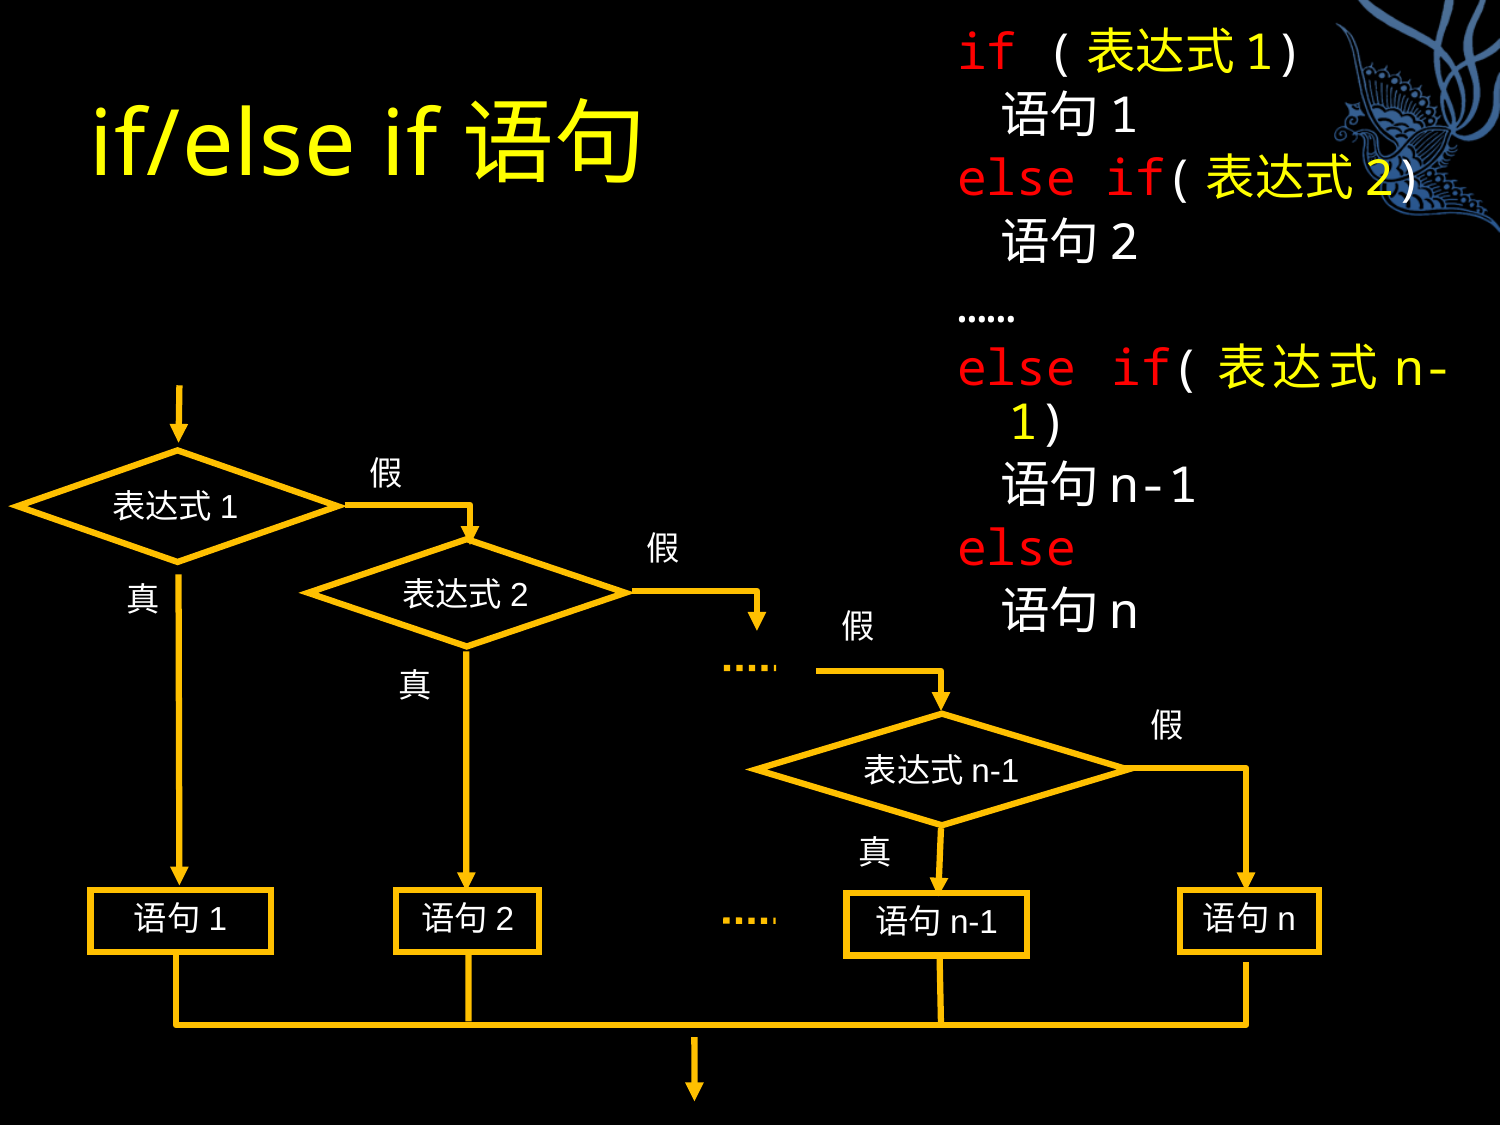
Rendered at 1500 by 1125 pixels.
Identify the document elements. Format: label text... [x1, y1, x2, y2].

list if (表达式1) 语句1 else if(表达式2) 语句2 …… else if(表达式n-1) 语句n-1 else 语句n [942, 19, 1469, 652]
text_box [17, 384, 1320, 1102]
title if/else if语句 [75, 45, 942, 233]
